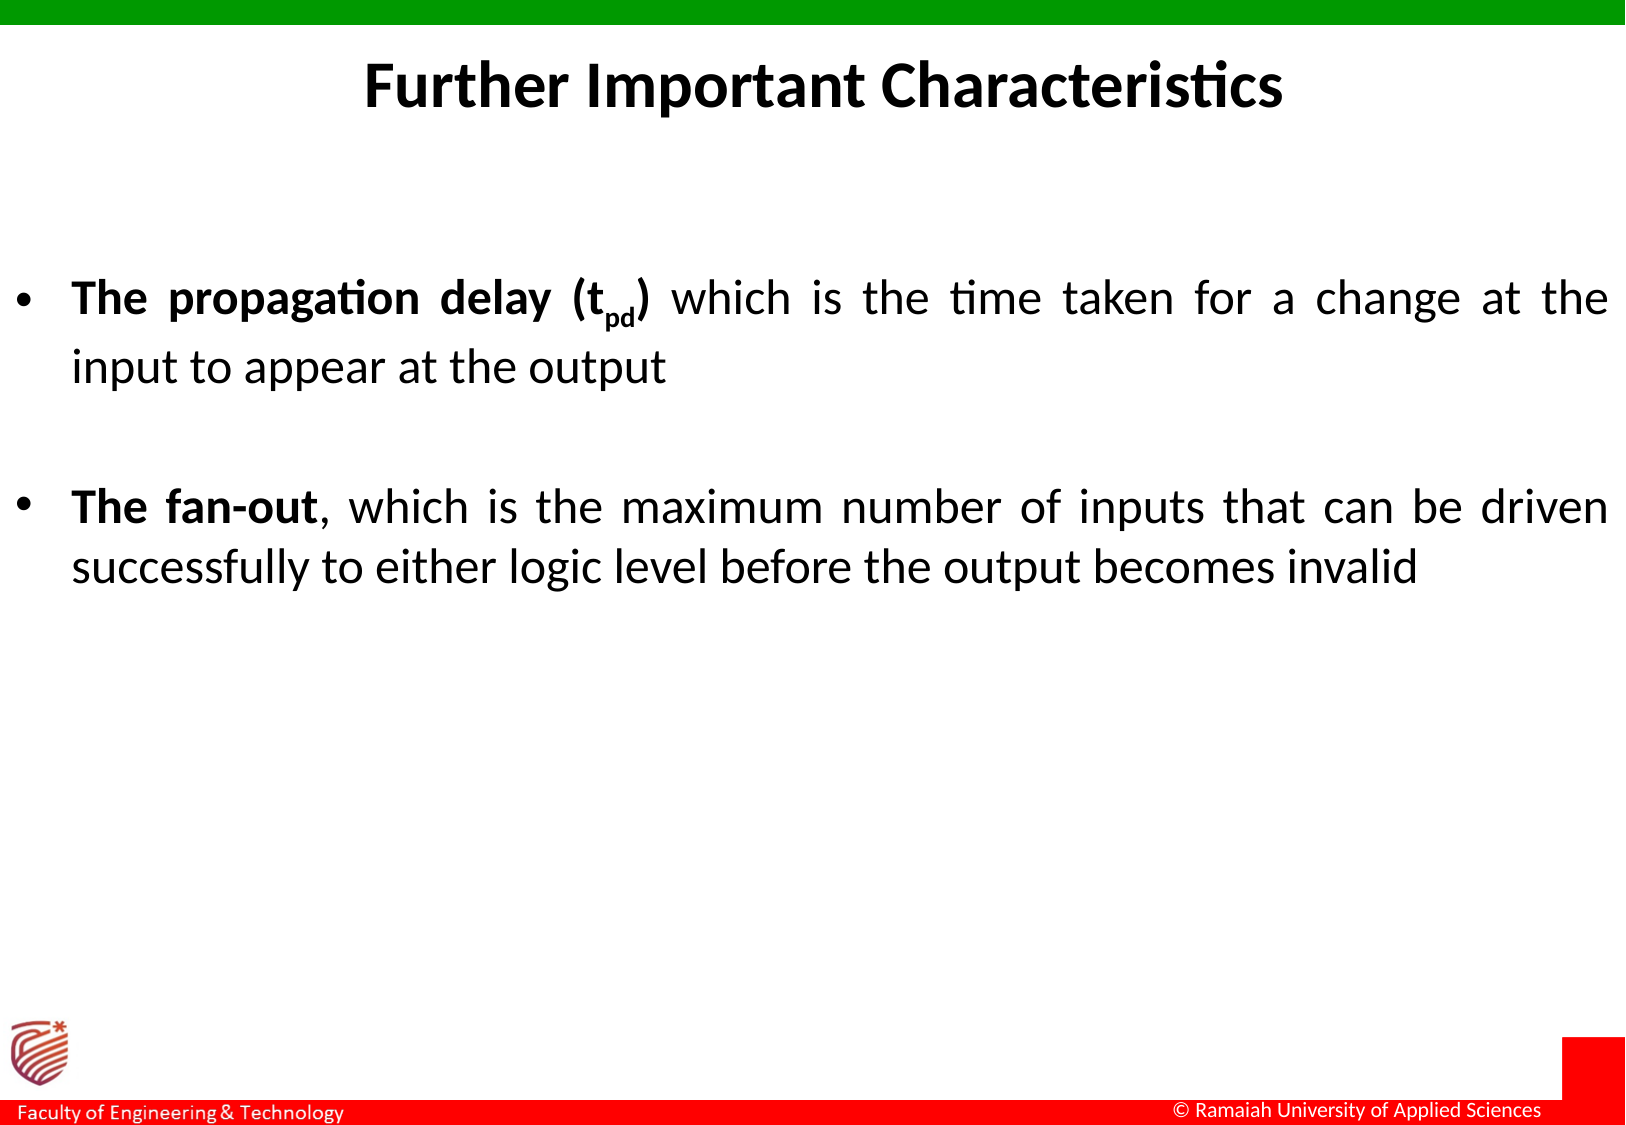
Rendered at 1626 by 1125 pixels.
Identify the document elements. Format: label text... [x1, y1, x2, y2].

text_box Further Important Characteristics [149, 24, 1500, 138]
picture [3, 1006, 79, 1091]
text_box The propagation delay (tpd) which is the time taken for a change at the input to appear at the output The fan-out, which is the maximum number of inputs that can be driven successfully to either logic level before the output becomes invalid [0, 187, 1625, 863]
picture [2, 1092, 360, 1125]
